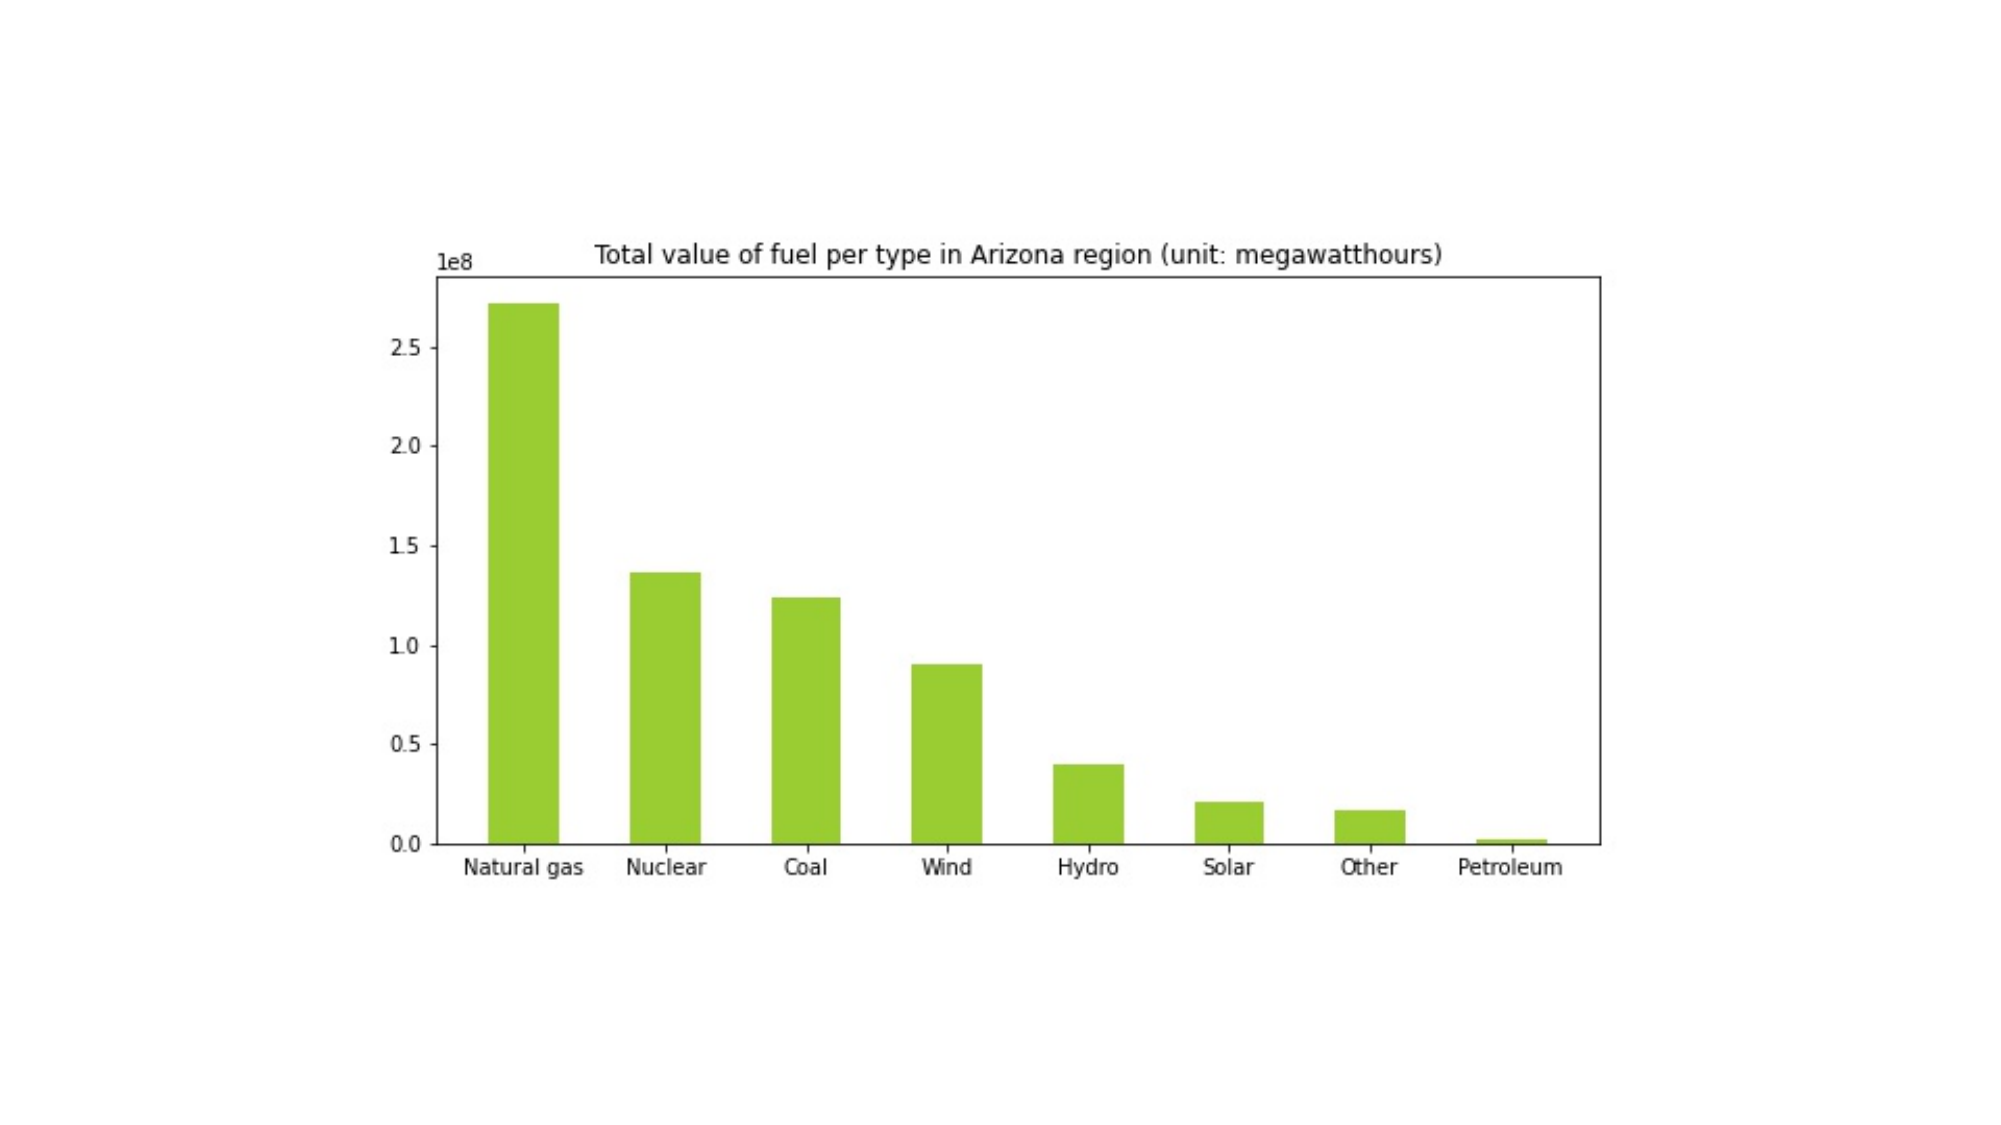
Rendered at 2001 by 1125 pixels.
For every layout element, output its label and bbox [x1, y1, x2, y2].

picture [249, 187, 1750, 938]
